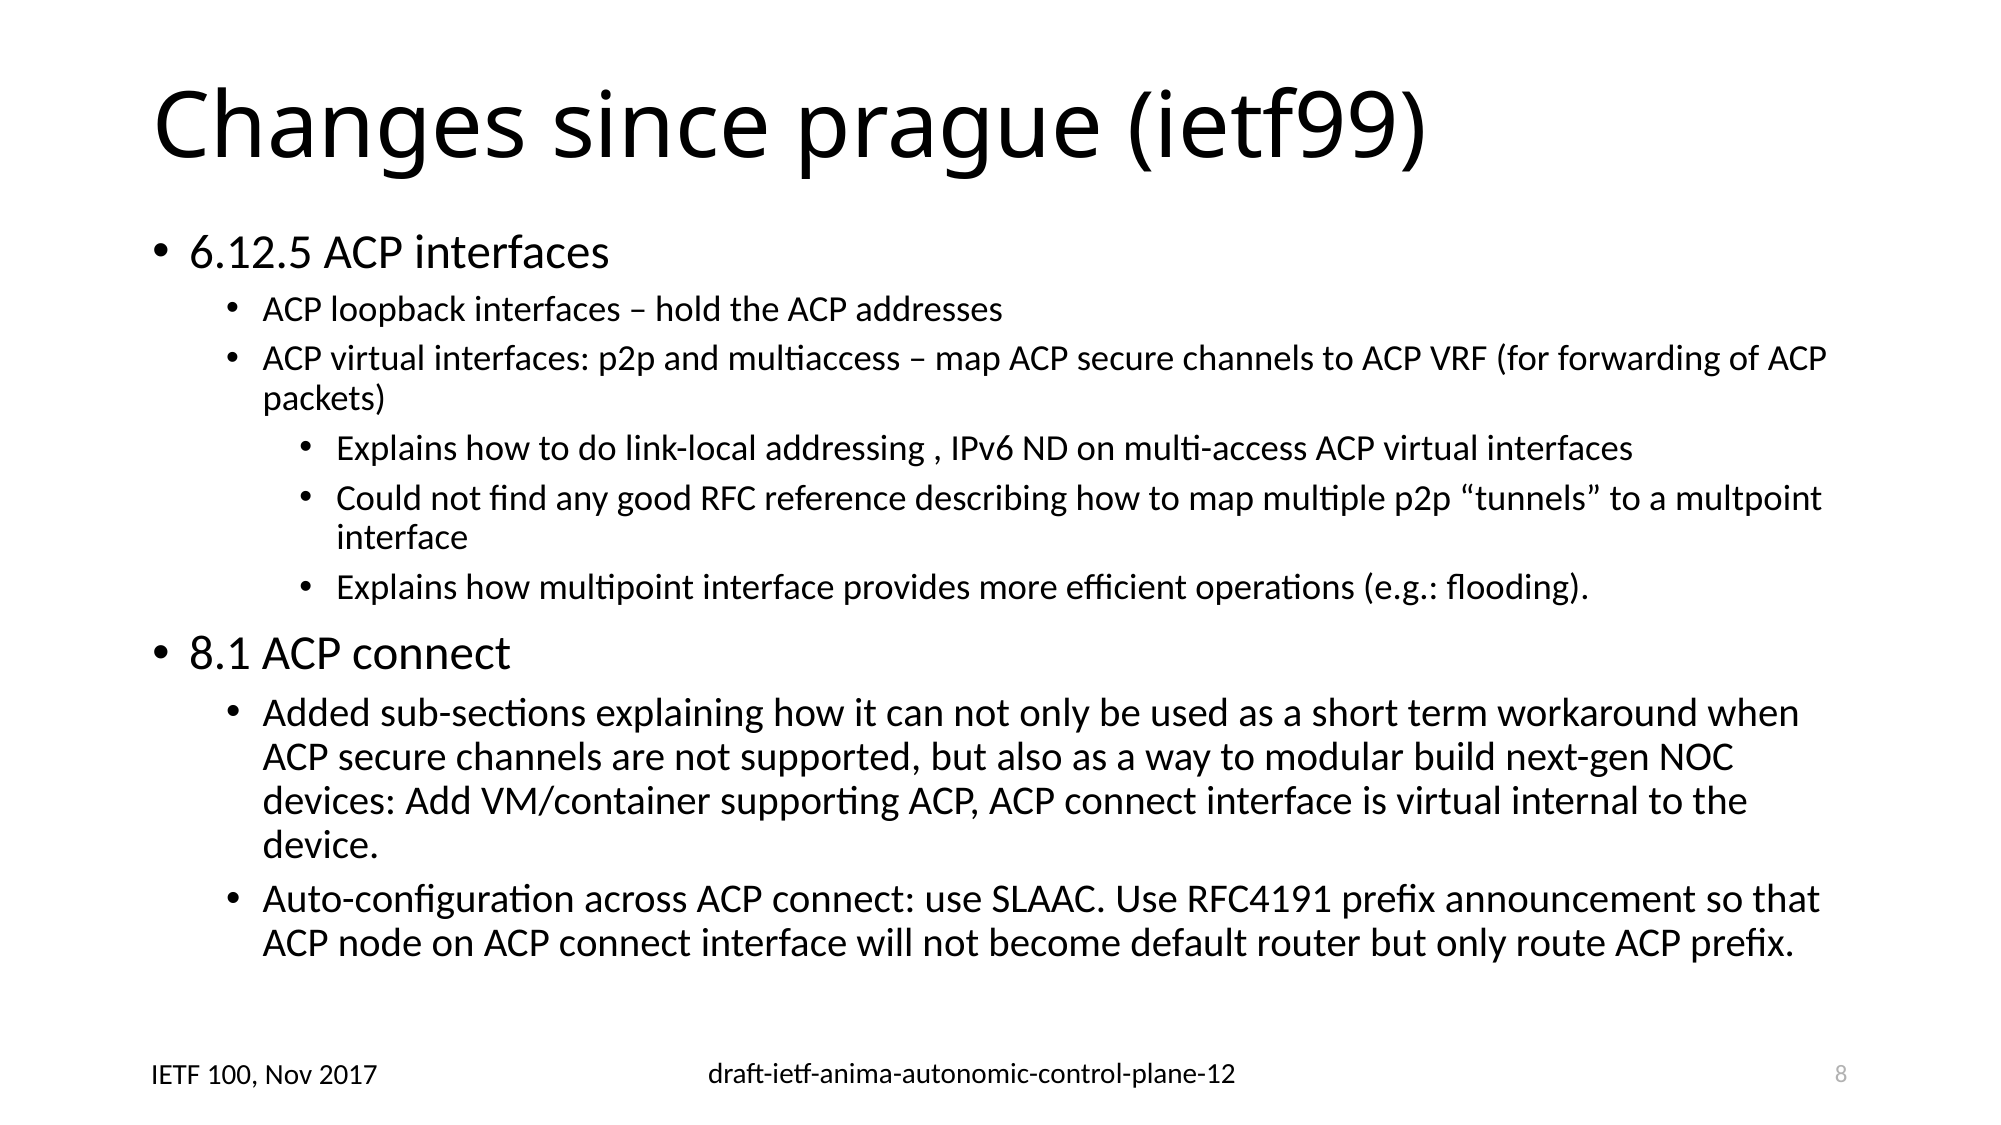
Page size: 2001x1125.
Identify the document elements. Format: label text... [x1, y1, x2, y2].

list 6.12.5 ACP interfaces ACP loopback interfaces – hold the ACP addresses ACP virtual interfaces: p2p and multiaccess – map ACP secure channels to ACP VRF (for forwarding of ACP packets) Explains how to do link-local addressing , IPv6 ND on multi-access ACP virtual interfaces Could not find any good RFC reference describing how to map multiple p2p “tunnels” to a multpoint interface Explains how multipoint interface provides more efficient operations (e.g.: flooding). 8.1 ACP connect Added sub-sections explaining how it can not only be used as a short term workaround when ACP secure channels are not supported, but also as a way to modular build next-gen NOC devices: Add VM/container supporting ACP, ACP connect interface is virtual internal to the device. Auto-configuration across ACP connect: use SLAAC. Use RFC4191 prefix announcement so that ACP node on ACP connect interface will not become default router but only route ACP prefix. [137, 218, 1863, 1014]
slide_number 8 [1412, 1042, 1863, 1103]
title Changes since prague (ietf99) [137, 59, 1863, 196]
